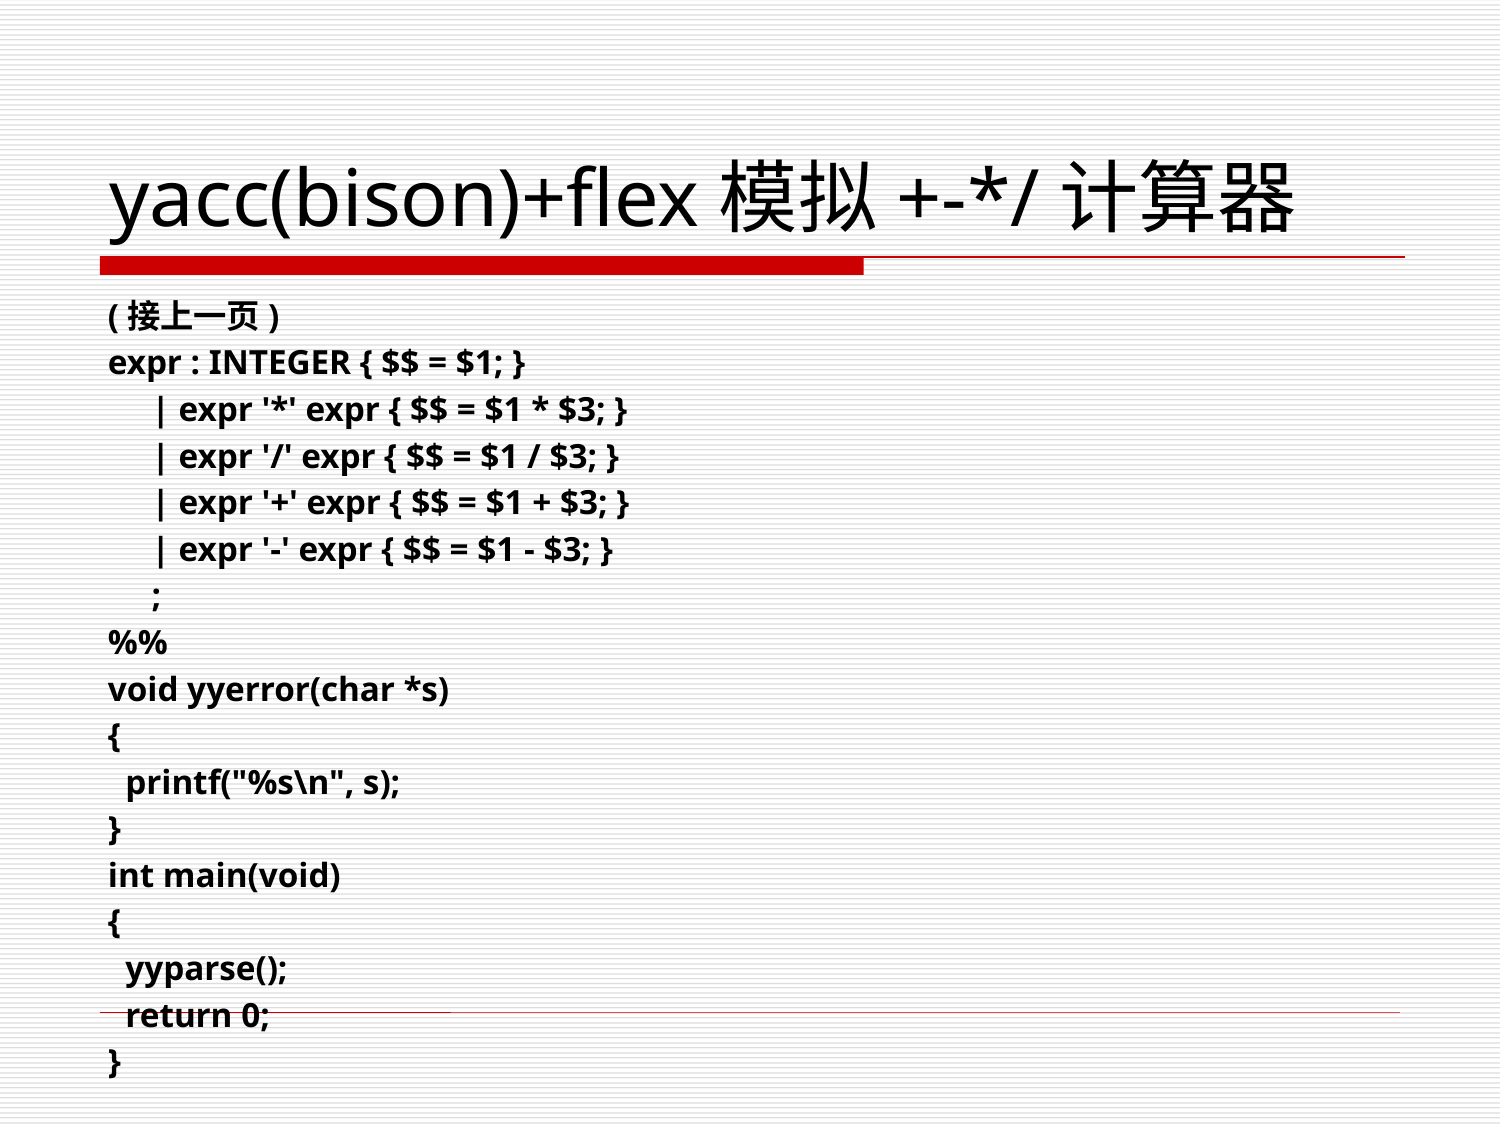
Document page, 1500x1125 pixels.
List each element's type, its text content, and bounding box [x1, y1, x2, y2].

list (接上一页) expr : INTEGER { $$ = $1; } | expr '*' expr { $$ = $1 * $3; } | expr '/' expr { $$ = $1 / $3; } | expr '+' expr { $$ = $1 + $3; } | expr '-' expr { $$ = $1 - $3; } ; %% void yyerror(char *s) { printf("%s\n", s); } int main(void) { yyparse(); return 0; } [92, 287, 1406, 1013]
title yacc(bison)+flex模拟+-*/计算器 [94, 50, 1407, 250]
picture [0, 0, 1500, 1125]
